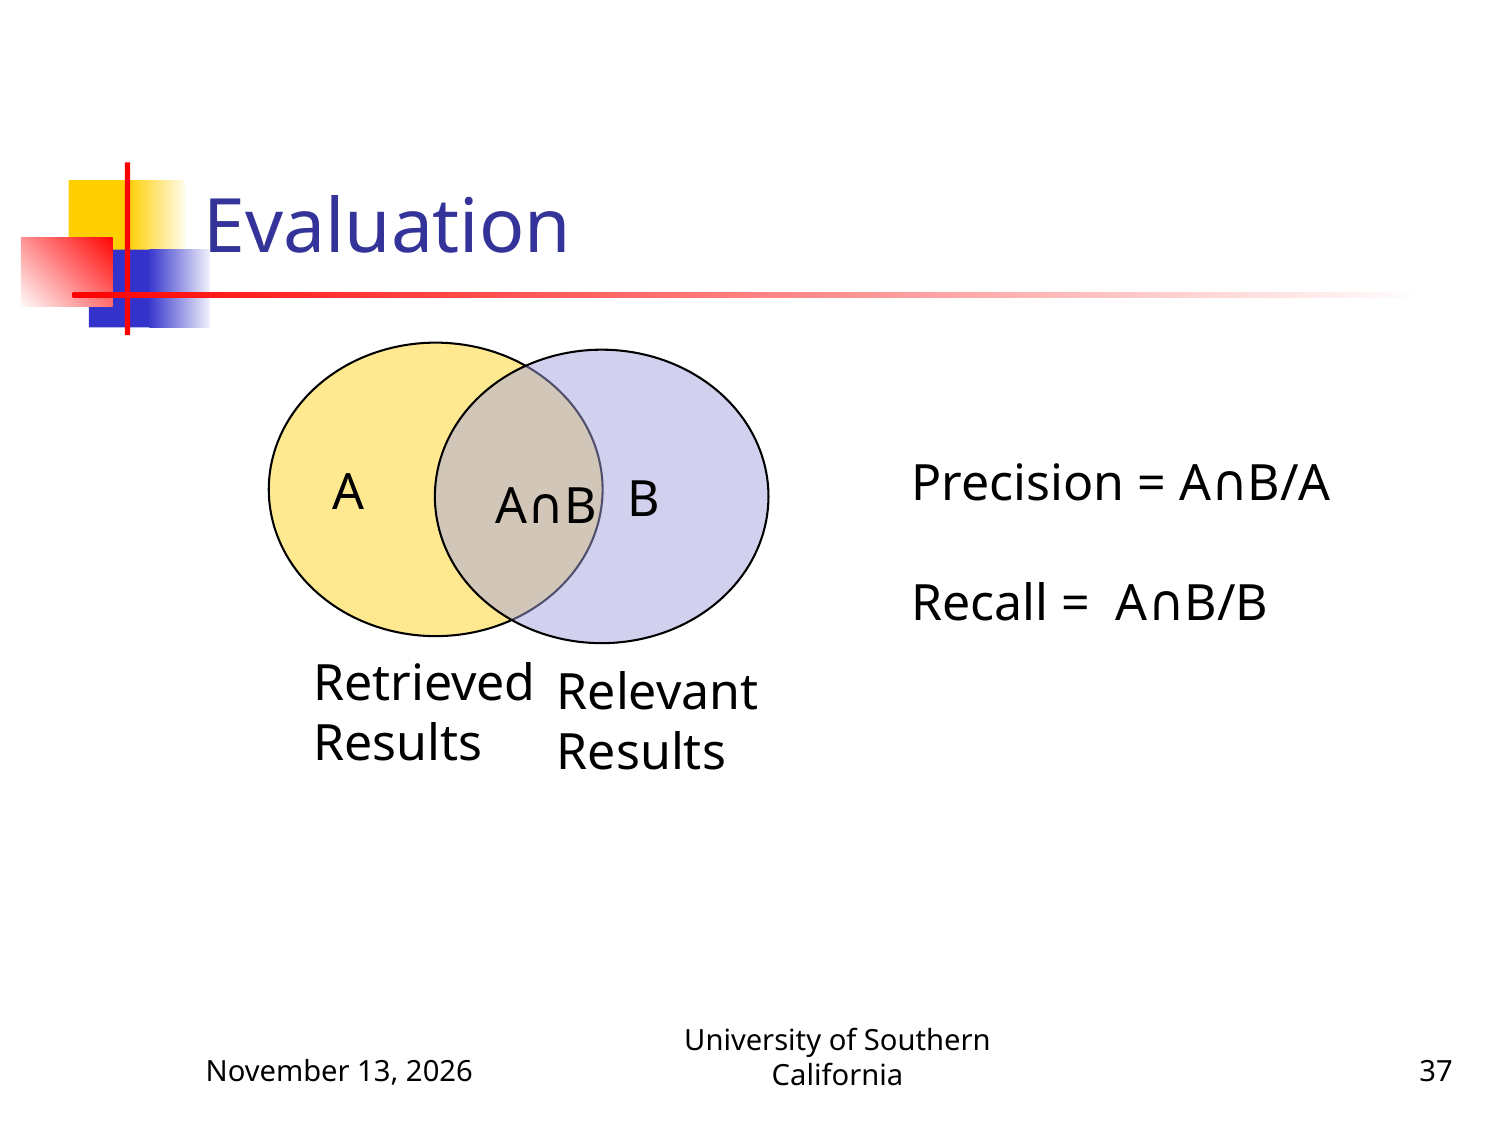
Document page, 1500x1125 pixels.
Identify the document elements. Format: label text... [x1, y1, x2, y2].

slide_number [190, 1023, 504, 1100]
title Evaluation [188, 35, 1468, 275]
slide_number 37 [1154, 1023, 1468, 1100]
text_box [434, 349, 776, 835]
footer University of Southern California [599, 1023, 1076, 1100]
text_box Precision = A∩B/A Recall = A∩B/B [896, 443, 1346, 639]
text_box Retrieved Results [298, 642, 429, 823]
text_box A [268, 342, 481, 637]
